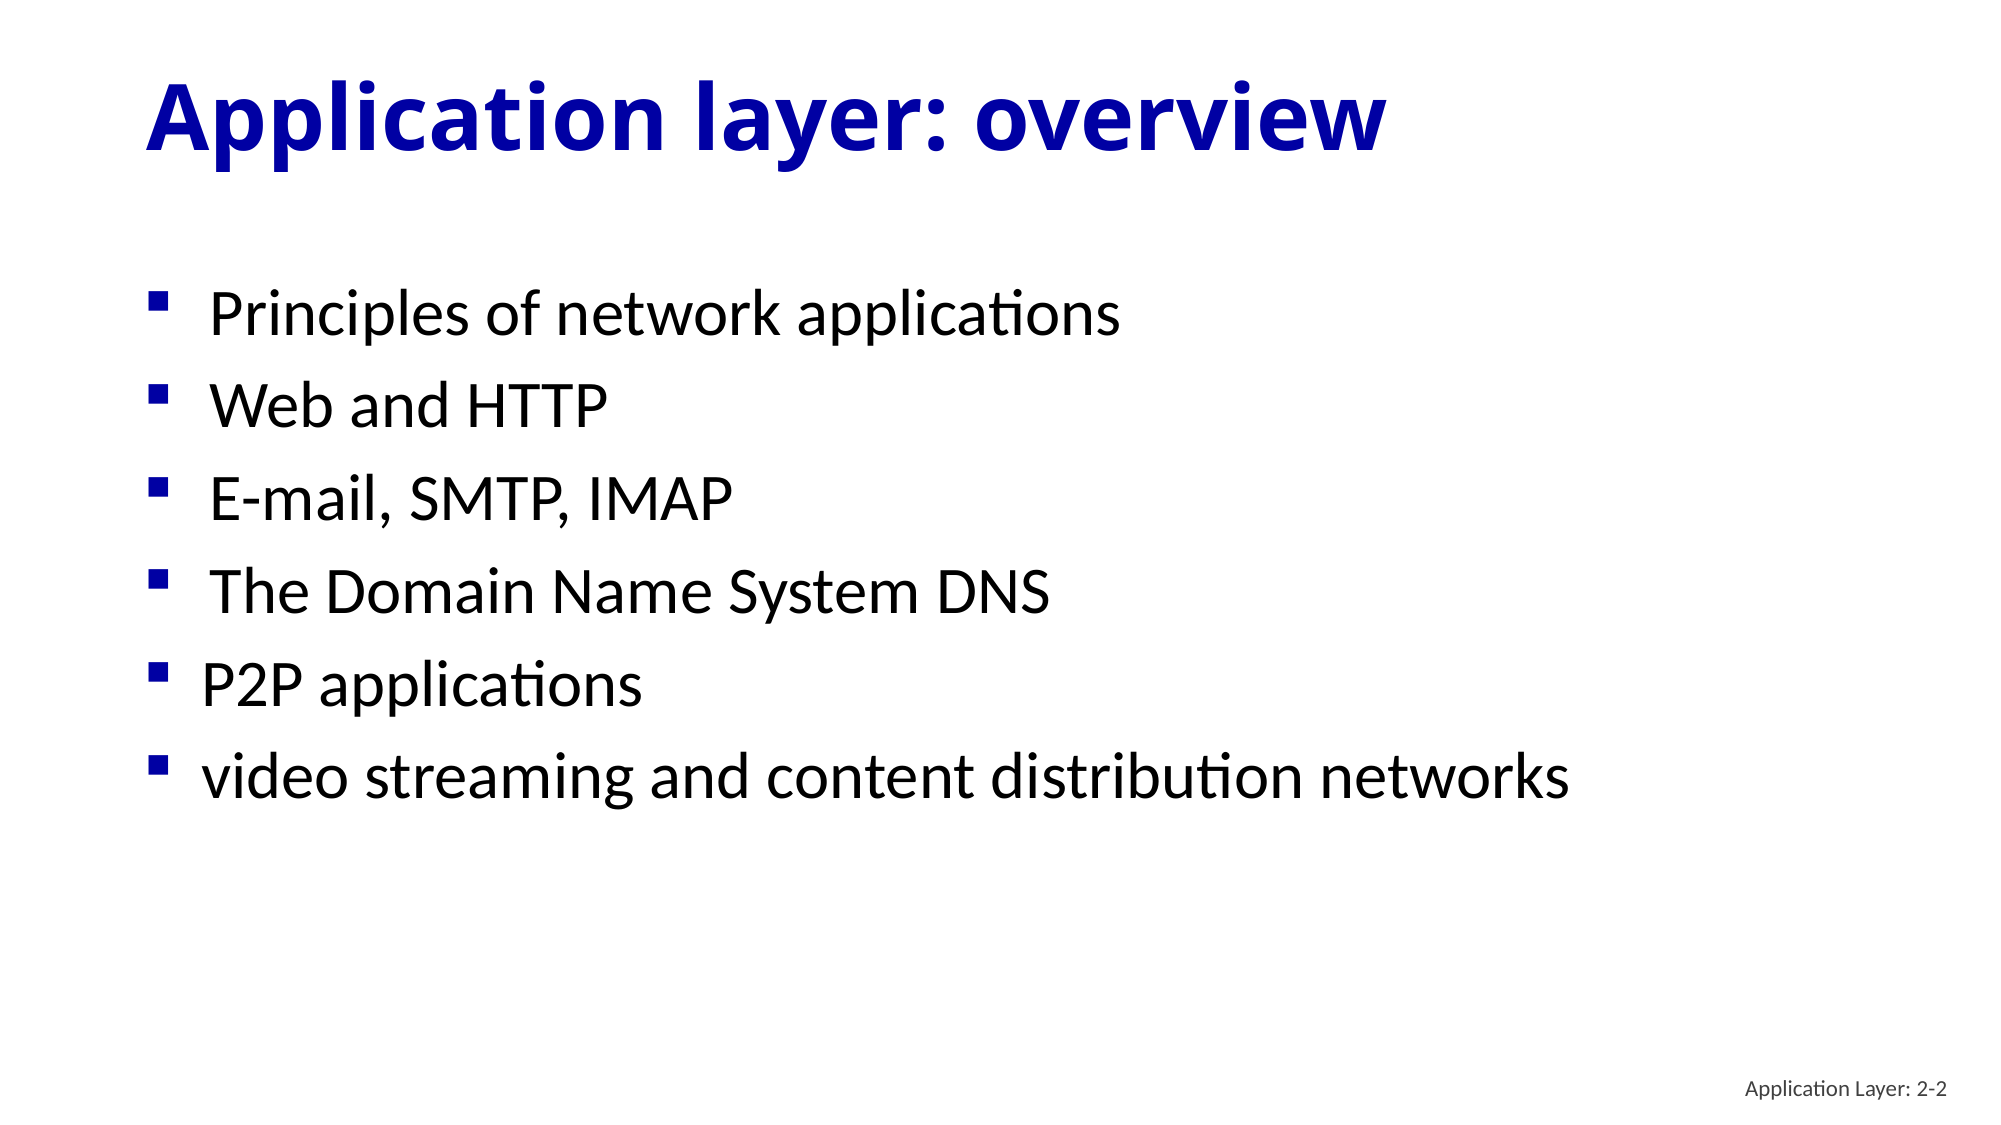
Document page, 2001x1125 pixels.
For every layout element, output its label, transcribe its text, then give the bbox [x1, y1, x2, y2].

title Application layer: overview [131, 47, 1856, 195]
text_box [1075, 233, 1963, 1021]
slide_number Application Layer: 2-2 [1512, 1056, 1963, 1117]
text_box Principles of network applications Web and HTTP E-mail, SMTP, IMAP The Domain Name System DNS P2P applications video streaming and content distribution networks [129, 270, 1075, 984]
